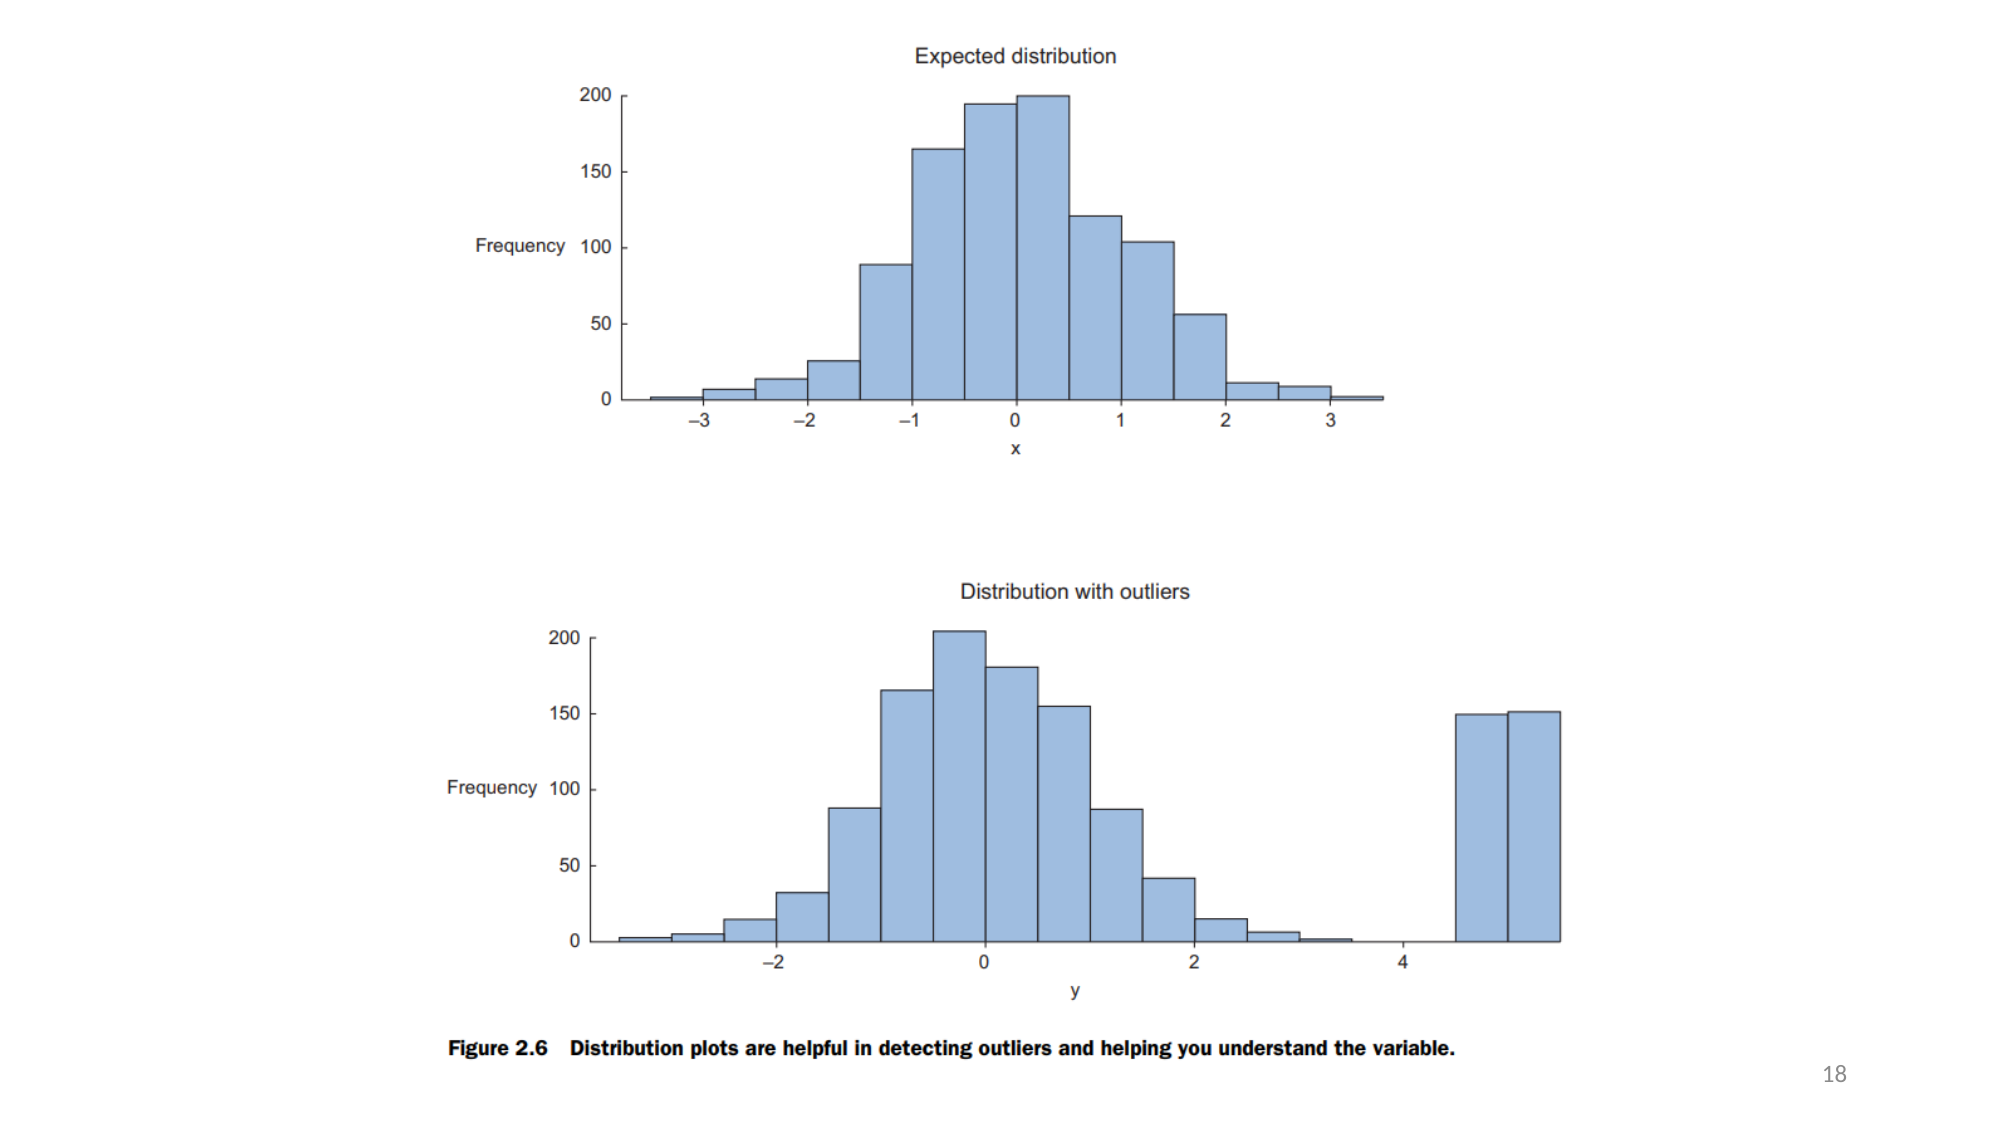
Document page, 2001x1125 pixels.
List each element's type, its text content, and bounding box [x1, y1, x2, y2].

slide_number 18 [1412, 1042, 1863, 1103]
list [375, 32, 1625, 1093]
